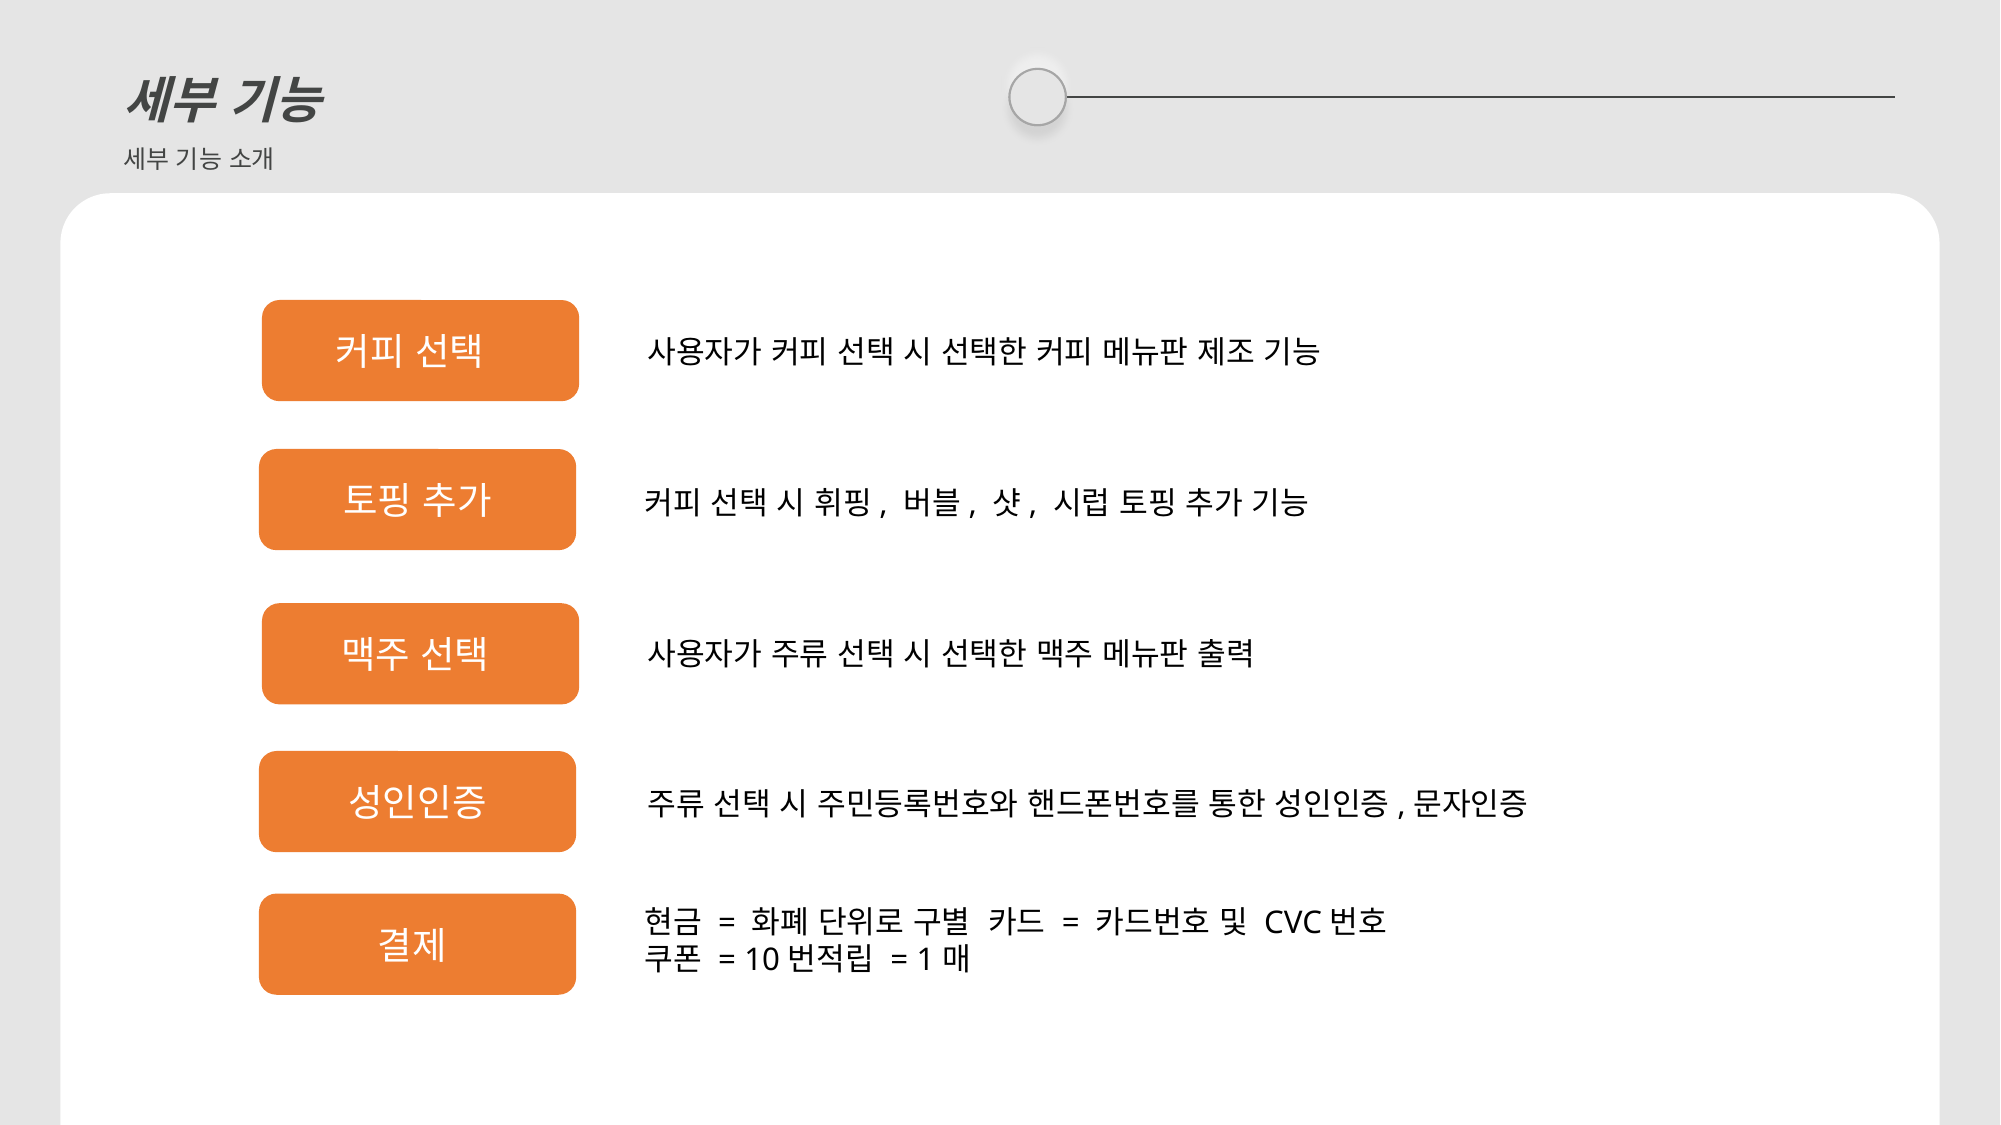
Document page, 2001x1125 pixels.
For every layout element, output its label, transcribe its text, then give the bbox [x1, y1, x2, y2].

text_box 주류 선택 시 주민등록번호와 핸드폰번호를 통한 성인인증,문자인증 [632, 776, 1685, 868]
text_box 현금 = 화폐 단위로 구별 카드 = 카드번호 및 CVC번호 쿠폰 = 10번적립 = 1매 [629, 894, 1642, 985]
text_box 커피 선택 시 휘핑, 버블, 샷, 시럽 토핑 추가 기능 [629, 476, 1587, 529]
text_box 성인인증 [258, 750, 577, 853]
text_box 세부 기능 세부 기능 소개 [108, 30, 873, 181]
text_box 맥주 선택 [261, 603, 580, 705]
text_box 토핑 추가 [258, 448, 577, 551]
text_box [1009, 68, 1066, 126]
text_box [59, 192, 1941, 1125]
text_box 결제 [258, 893, 577, 995]
text_box 사용자가 주류 선택 시 선택한 맥주 메뉴판 출력 [632, 626, 1590, 679]
text_box 커피 선택 [261, 299, 580, 402]
text_box 사용자가 커피 선택 시 선택한 커피 메뉴판 제조 기능 [632, 324, 1590, 377]
